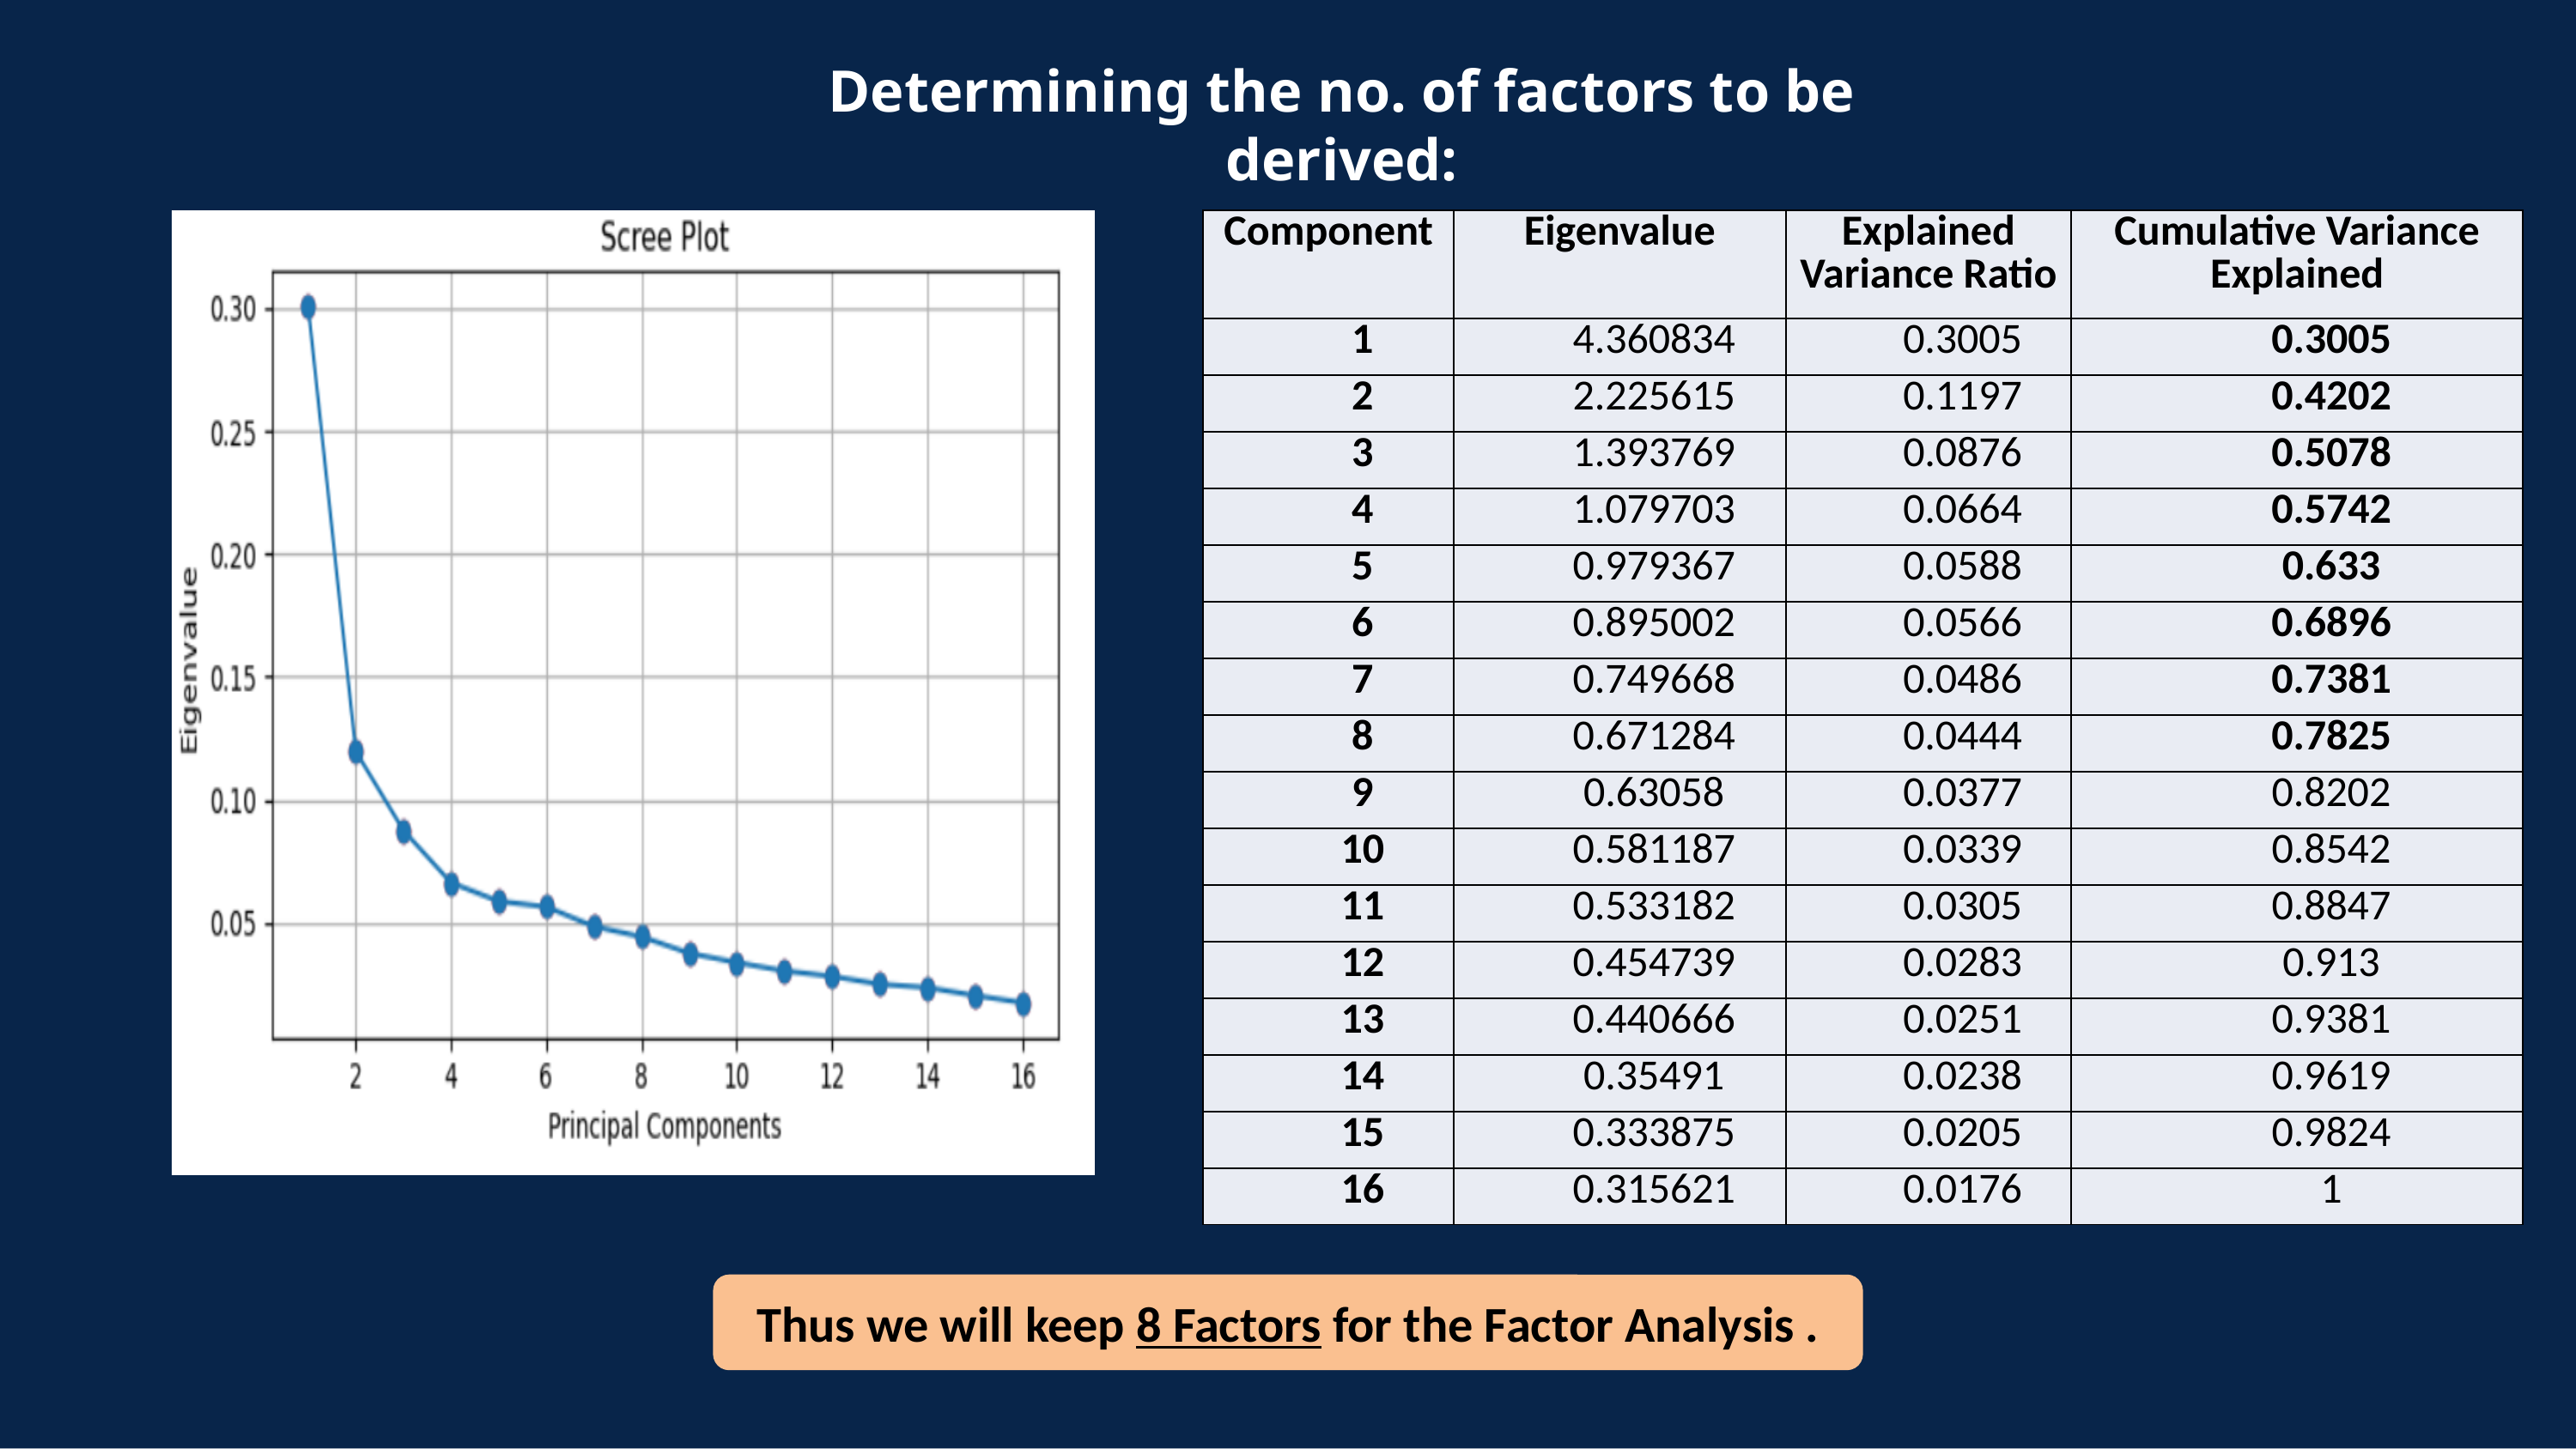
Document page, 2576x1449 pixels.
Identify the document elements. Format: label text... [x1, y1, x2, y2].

table_cell 14 [1204, 1056, 1453, 1111]
table_header Component [1204, 211, 1453, 318]
table_cell 1.393769 [1455, 433, 1785, 488]
text_box Thus we will keep 8 Factors for the Factor Analysis . [711, 1272, 1865, 1373]
table_cell 13 [1204, 999, 1453, 1054]
table_cell 0.5742 [2072, 489, 2522, 544]
table_cell 10 [1204, 829, 1453, 884]
table_cell 0.8202 [2072, 773, 2522, 828]
table_cell 0.0377 [1787, 773, 2070, 828]
table_cell 0.9619 [2072, 1056, 2522, 1111]
table_cell 1 [1204, 319, 1453, 374]
table_cell 16 [1204, 1169, 1453, 1224]
table_cell 0.0664 [1787, 489, 2070, 544]
table_cell 0.913 [2072, 943, 2522, 997]
table_cell 0.5078 [2072, 433, 2522, 488]
table_cell 0.895002 [1455, 603, 1785, 658]
table_cell 2.225615 [1455, 376, 1785, 431]
table_cell 0.6896 [2072, 603, 2522, 658]
table_cell 6 [1204, 603, 1453, 658]
table_cell 0.3005 [1787, 319, 2070, 374]
table_cell 0.0566 [1787, 603, 2070, 658]
table_cell 0.333875 [1455, 1113, 1785, 1167]
table_header Cumulative Variance Explained [2072, 211, 2522, 318]
table_cell 0.8847 [2072, 886, 2522, 941]
table_cell 0.0251 [1787, 999, 2070, 1054]
table_cell 0.7381 [2072, 659, 2522, 714]
table_cell 7 [1204, 659, 1453, 714]
table_cell 0.0205 [1787, 1113, 2070, 1167]
table_cell 0.0876 [1787, 433, 2070, 488]
table_cell 0.35491 [1455, 1056, 1785, 1111]
table_cell 0.0444 [1787, 716, 2070, 771]
table_cell 9 [1204, 773, 1453, 828]
table_cell 8 [1204, 716, 1453, 771]
table_cell 1.079703 [1455, 489, 1785, 544]
table_cell 0.4202 [2072, 376, 2522, 431]
table_cell 15 [1204, 1113, 1453, 1167]
table_header Explained Variance Ratio [1787, 211, 2070, 318]
table_cell 1 [2072, 1169, 2522, 1224]
text_box Determining the no. of factors to be derived: [714, 48, 1970, 198]
table_cell 0.633 [2072, 546, 2522, 601]
table_cell 0.0339 [1787, 829, 2070, 884]
table_cell 12 [1204, 943, 1453, 997]
table_cell 5 [1204, 546, 1453, 601]
table_cell 0.0176 [1787, 1169, 2070, 1224]
table_cell 0.3005 [2072, 319, 2522, 374]
table_cell 3 [1204, 433, 1453, 488]
table_cell 2 [1204, 376, 1453, 431]
table_cell 0.315621 [1455, 1169, 1785, 1224]
table_cell 0.440666 [1455, 999, 1785, 1054]
table_cell 0.1197 [1787, 376, 2070, 431]
table_cell 0.9381 [2072, 999, 2522, 1054]
table_cell 0.7825 [2072, 716, 2522, 771]
table_cell 0.63058 [1455, 773, 1785, 828]
table_cell 4.360834 [1455, 319, 1785, 374]
table_cell 0.0283 [1787, 943, 2070, 997]
table_cell 0.0238 [1787, 1056, 2070, 1111]
table_cell 0.533182 [1455, 886, 1785, 941]
table_cell 11 [1204, 886, 1453, 941]
table_cell 0.979367 [1455, 546, 1785, 601]
table_header Eigenvalue [1455, 211, 1785, 318]
table_cell 4 [1204, 489, 1453, 544]
table_cell 0.9824 [2072, 1113, 2522, 1167]
table_cell 0.671284 [1455, 716, 1785, 771]
table_cell 0.454739 [1455, 943, 1785, 997]
table_cell 0.0486 [1787, 659, 2070, 714]
table_cell 0.749668 [1455, 659, 1785, 714]
table_cell 0.0588 [1787, 546, 2070, 601]
table_cell 0.581187 [1455, 829, 1785, 884]
table_cell 0.0305 [1787, 886, 2070, 941]
picture [171, 209, 1096, 1175]
table_cell 0.8542 [2072, 829, 2522, 884]
